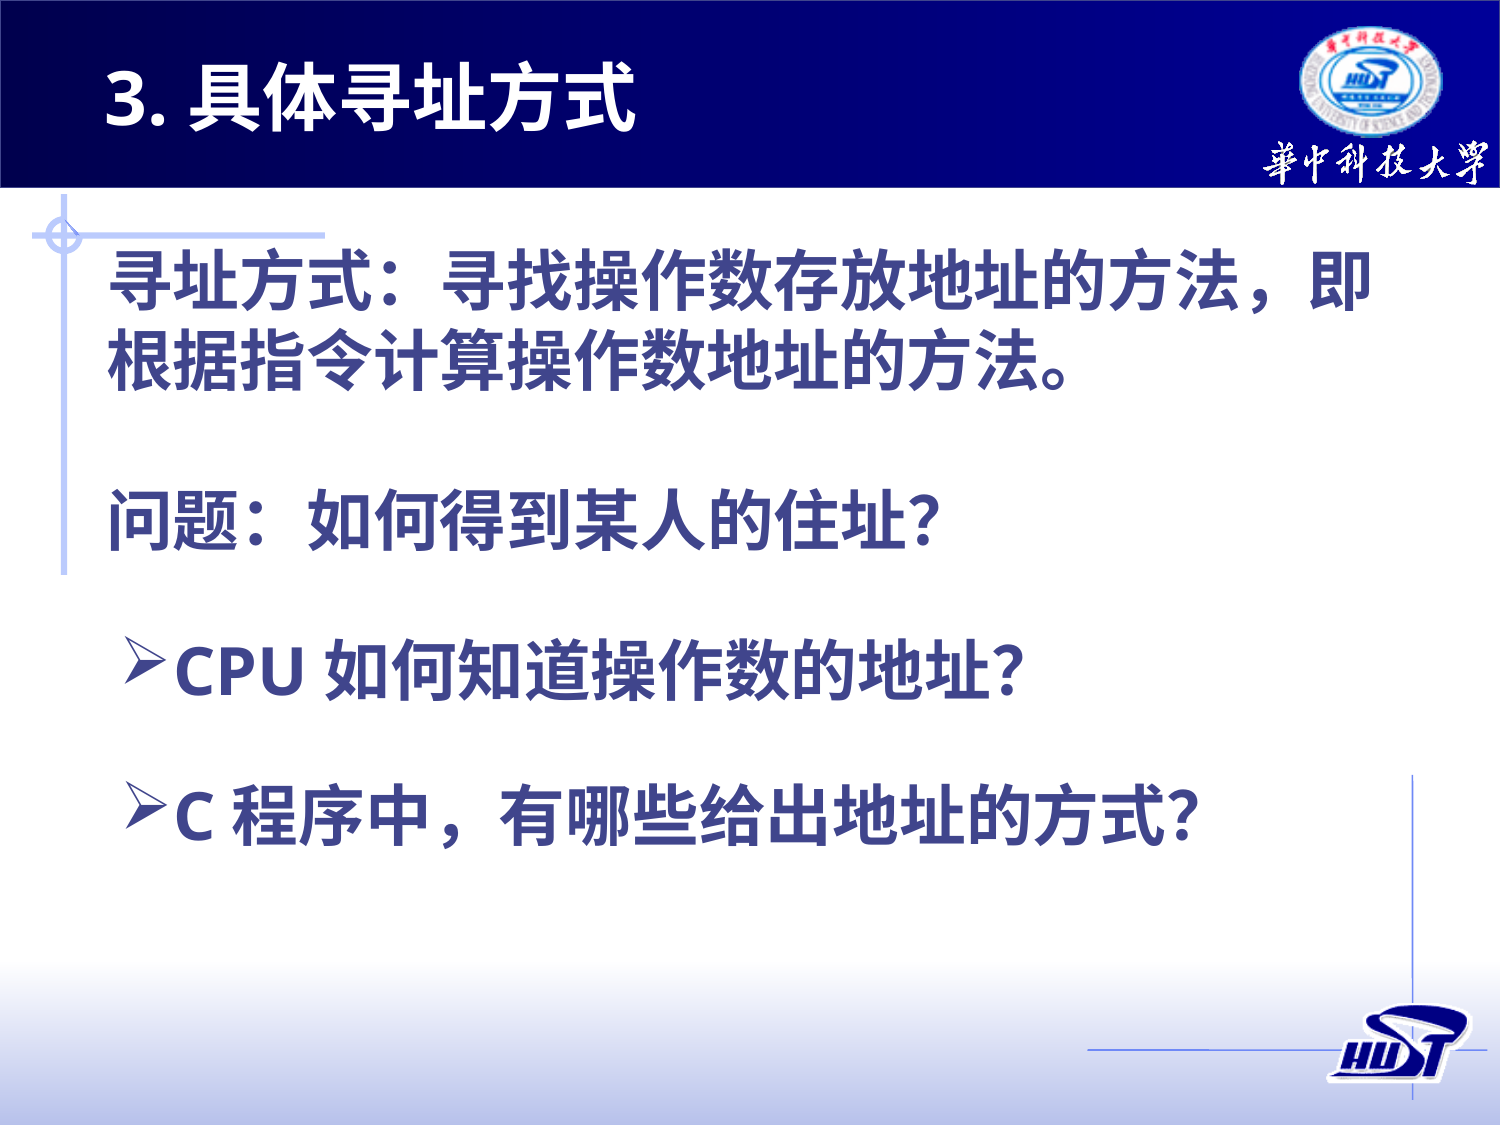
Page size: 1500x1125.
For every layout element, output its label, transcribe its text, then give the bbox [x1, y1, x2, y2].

text_box 寻址方式：寻找操作数存放地址的方法，即根据指令计算操作数地址的方法。 问题：如何得到某人的住址？ [91, 231, 1427, 567]
text_box C程序中，有哪些给出地址的方式？ [105, 765, 1249, 861]
text_box 3.具体寻址方式 [89, 42, 1308, 148]
picture [1262, 140, 1488, 185]
picture [1299, 26, 1443, 138]
text_box CPU如何知道操作数的地址？ [105, 621, 1073, 717]
